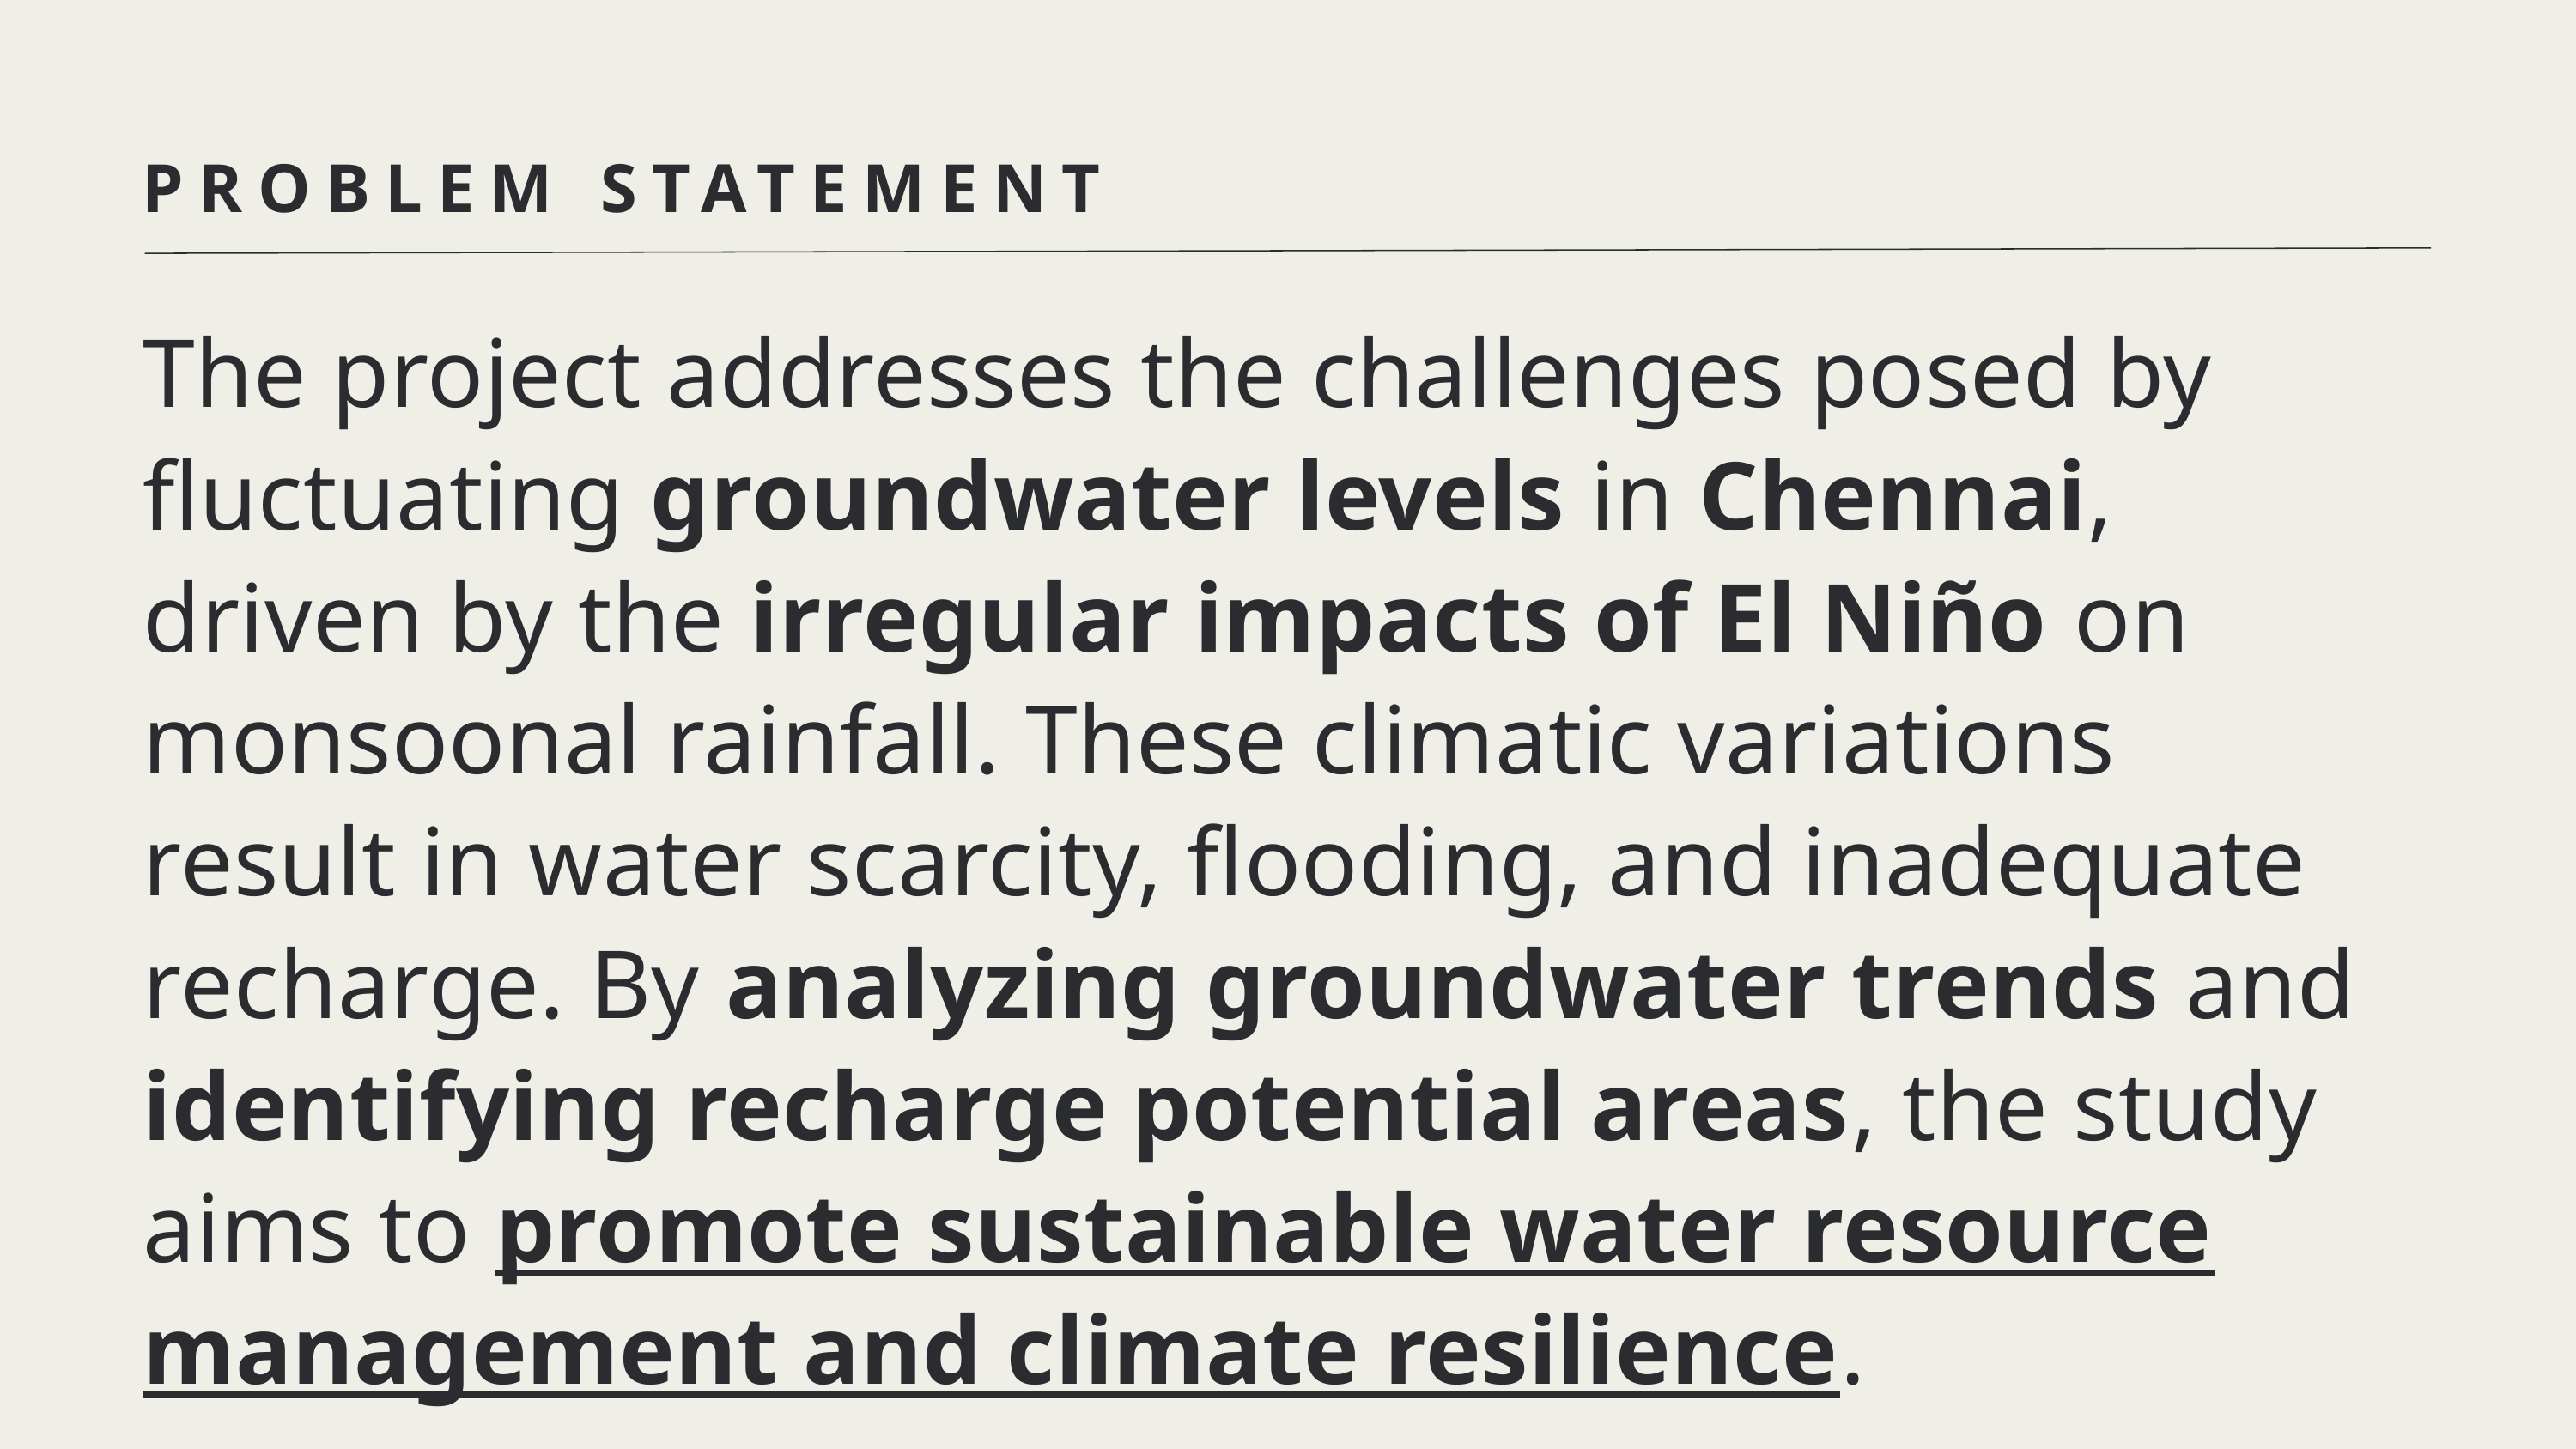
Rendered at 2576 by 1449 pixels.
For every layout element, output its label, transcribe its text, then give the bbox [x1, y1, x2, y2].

text_box PROBLEM STATEMENT [142, 132, 2428, 226]
text_box The project addresses the challenges posed by fluctuating groundwater levels in Chennai, driven by the irregular impacts of El Niño on monsoonal rainfall. These climatic variations result in water scarcity, flooding, and inadequate recharge. By analyzing groundwater trends and identifying recharge potential areas, the study aims to promote sustainable water resource management and climate resilience. [143, 304, 2391, 1404]
